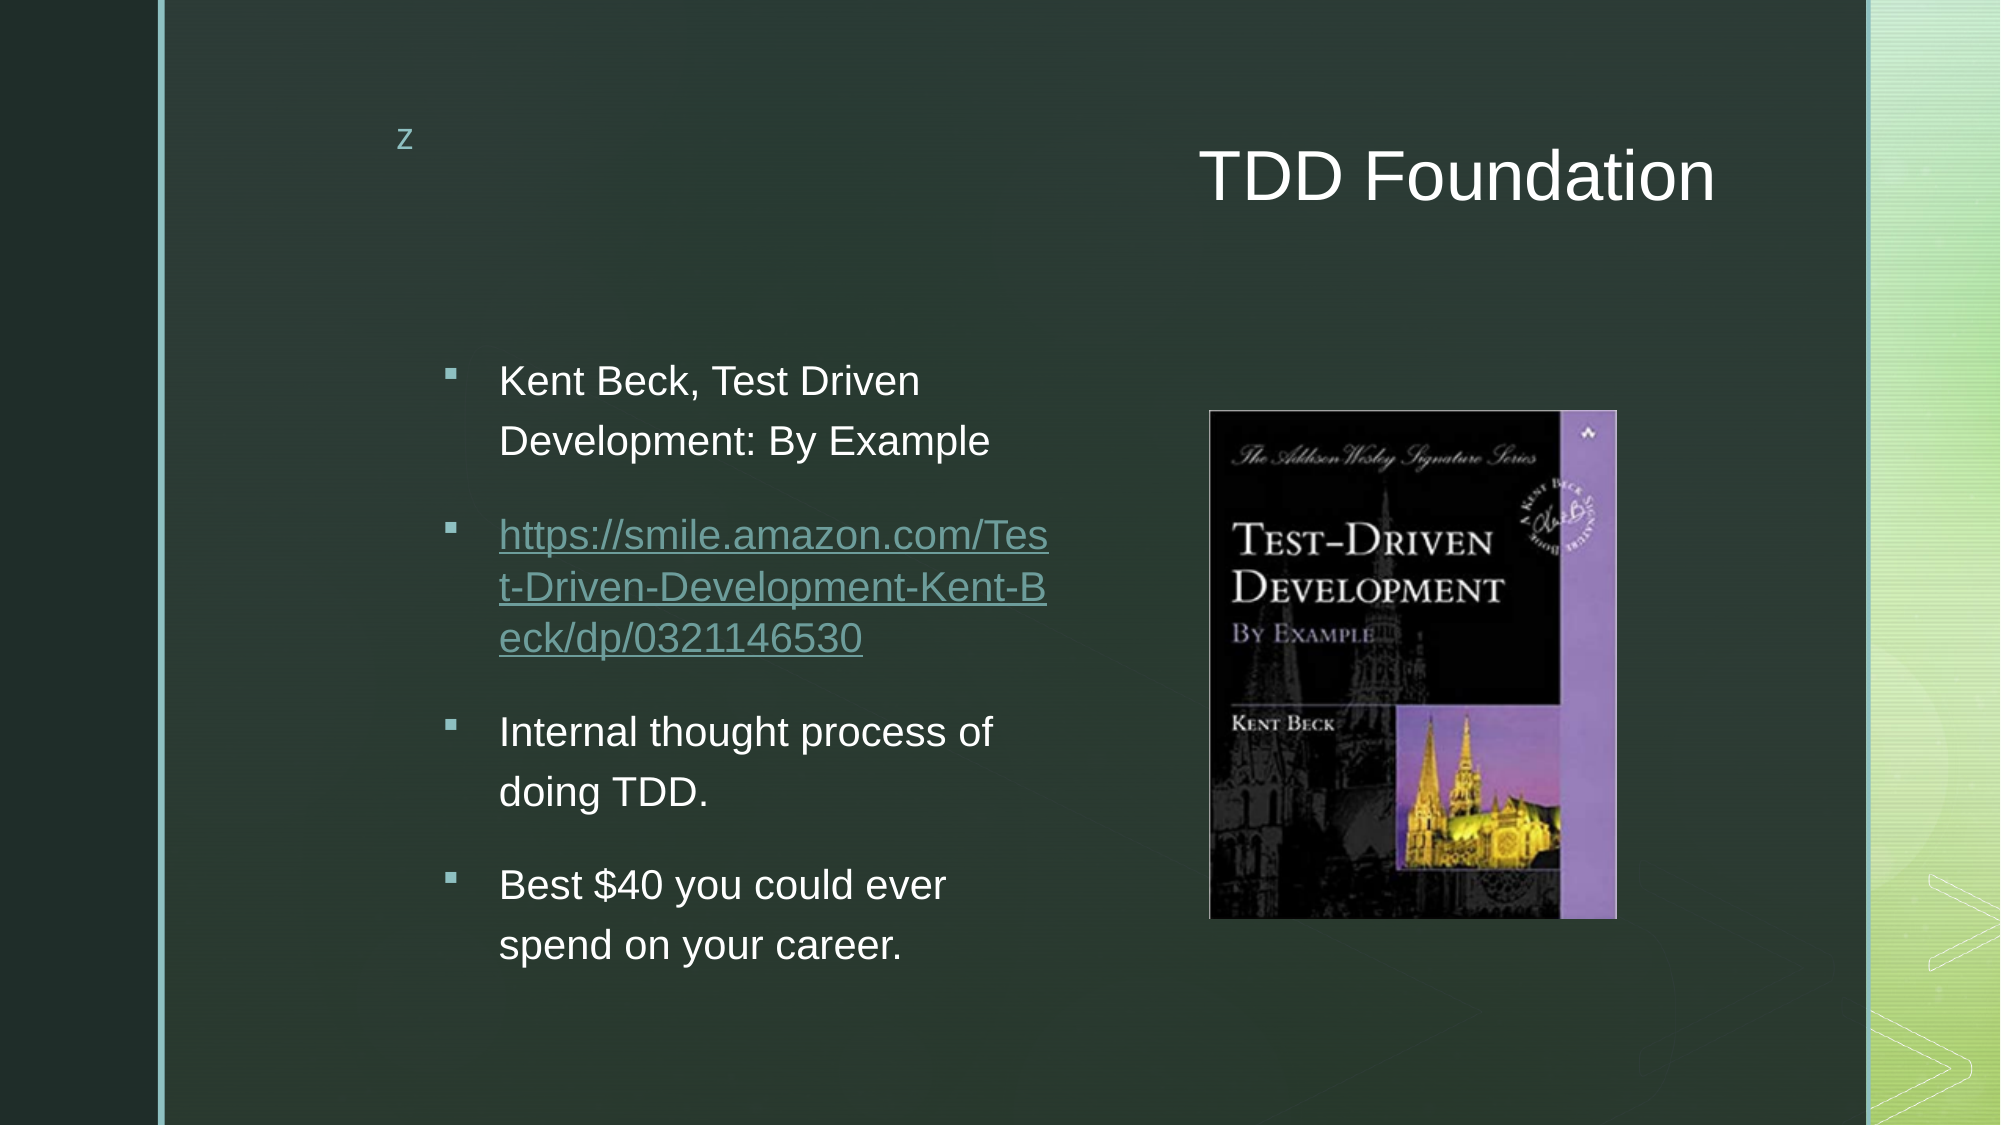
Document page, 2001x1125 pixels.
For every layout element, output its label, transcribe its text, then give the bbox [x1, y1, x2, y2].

list Kent Beck, Test Driven Development: By Example https://smile.amazon.com/Test-Driven-Development-Kent-Beck/dp/0321146530 Internal thought process of doing TDD. Best $40 you could ever spend on your career. [427, 336, 1066, 993]
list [1209, 410, 1617, 919]
picture [1871, 0, 2001, 1125]
title TDD Foundation [428, 132, 1733, 310]
